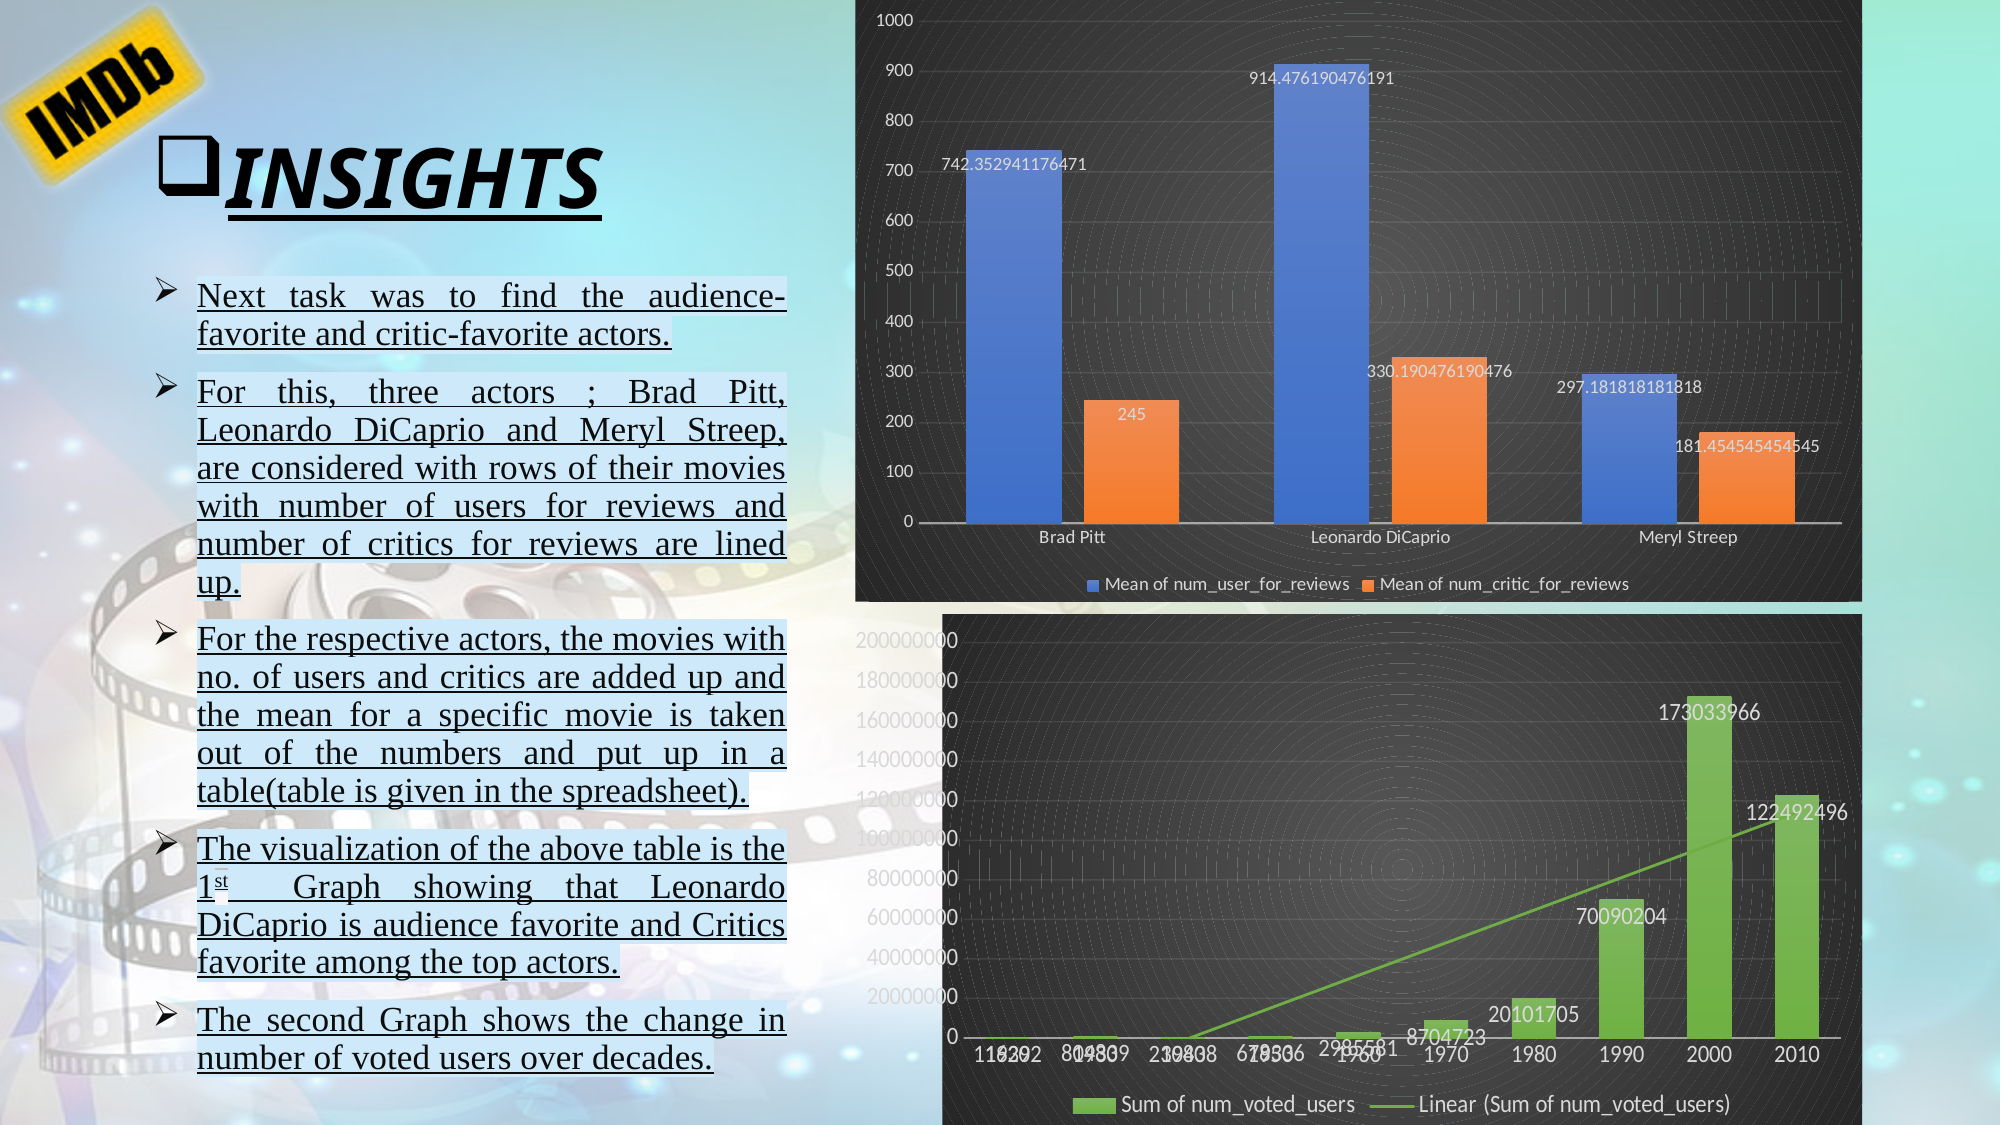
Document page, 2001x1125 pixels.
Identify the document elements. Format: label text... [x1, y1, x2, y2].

list Next task was to find the audience-favorite and critic-favorite actors. For this, three actors ; Brad Pitt, Leonardo DiCaprio and Meryl Streep, are considered with rows of their movies with number of users for reviews and number of critics for reviews are lined up. For the respective actors, the movies with no. of users and critics are added up and the mean for a specific movie is taken out of the numbers and put up in a table(table is given in the spreadsheet). The visualization of the above table is the 1st Graph showing that Leonardo DiCaprio is audience favorite and Critics favorite among the top actors. The second Graph shows the change in number of voted users over decades. [137, 270, 803, 1091]
picture [0, 24, 221, 169]
text_box INSIGHTS [137, 124, 783, 235]
chart [855, 0, 1863, 602]
chart [855, 614, 1863, 1125]
